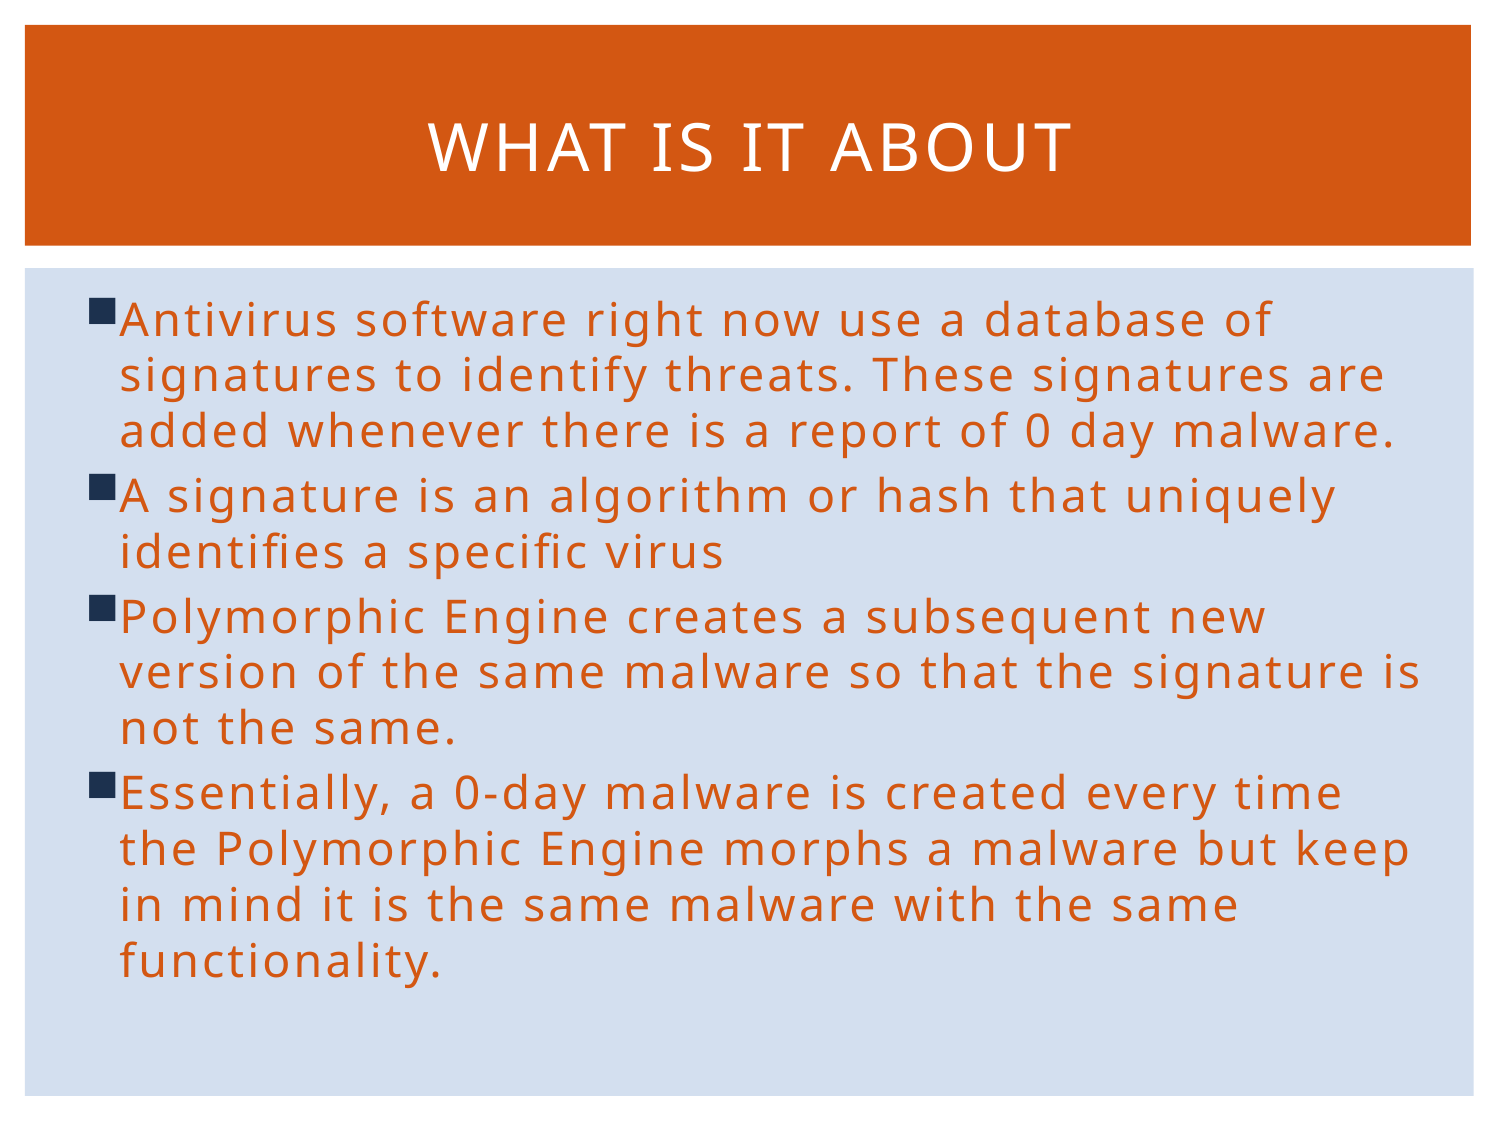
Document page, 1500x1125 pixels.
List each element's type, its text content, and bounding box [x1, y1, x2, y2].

title What is it about [62, 58, 1438, 232]
list Antivirus software right now use a database of signatures to identify threats. These signatures are added whenever there is a report of 0 day malware. A signature is an algorithm or hash that uniquely identifies a specific virus Polymorphic Engine creates a subsequent new version of the same malware so that the signature is not the same. Essentially, a 0-day malware is created every time the Polymorphic Engine morphs a malware but keep in mind it is the same malware with the same functionality. [62, 281, 1442, 1005]
